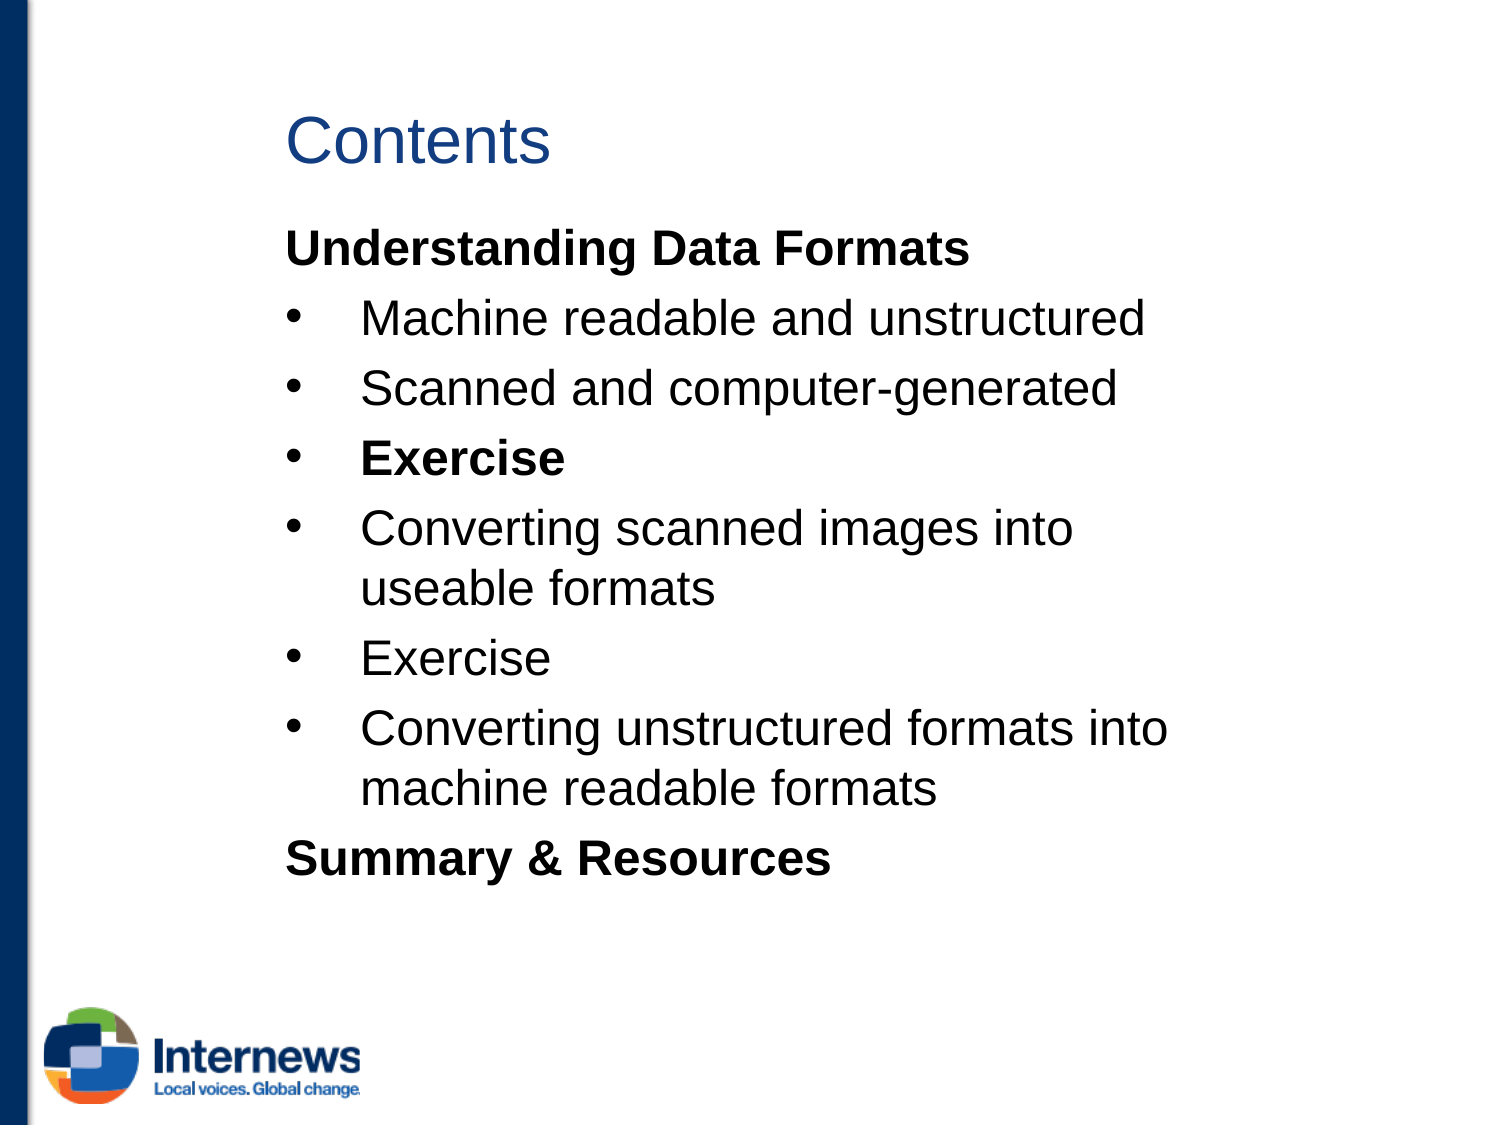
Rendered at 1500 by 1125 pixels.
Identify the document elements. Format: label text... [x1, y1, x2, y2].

list Understanding Data Formats Machine readable and unstructured Scanned and computer-generated Exercise Converting scanned images into useable formats Exercise Converting unstructured formats into machine readable formats Summary & Resources [270, 207, 1270, 1012]
picture [0, 0, 44, 1125]
title Contents [270, 42, 1397, 231]
